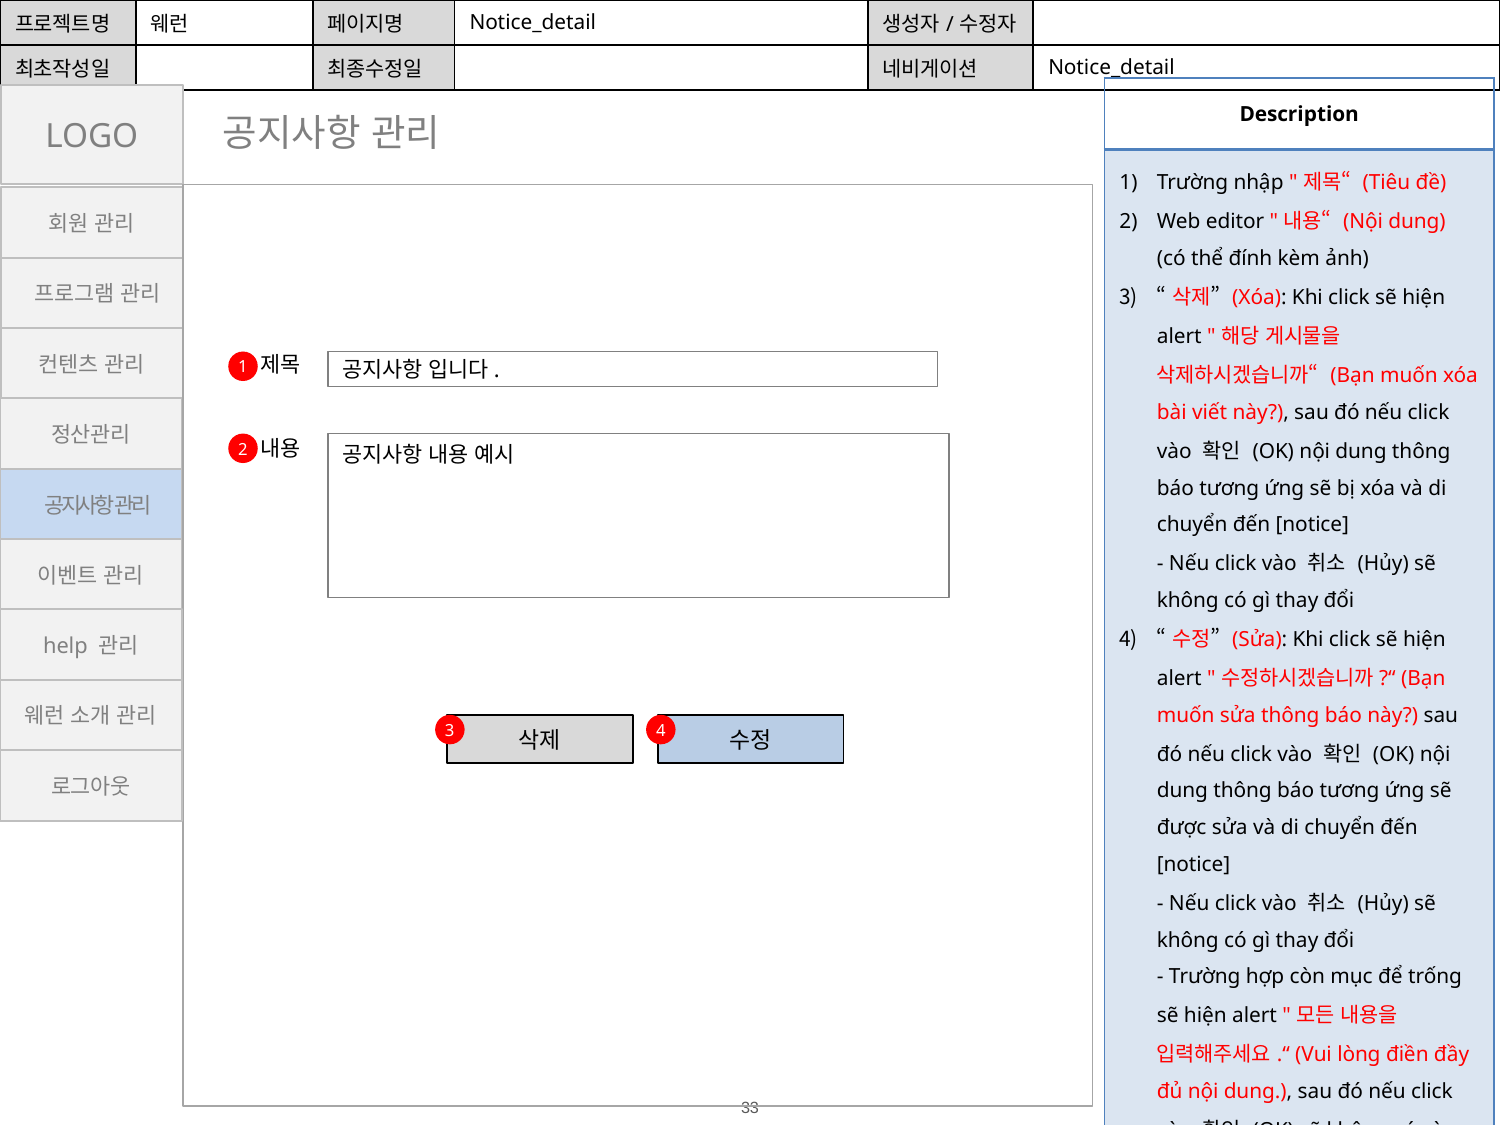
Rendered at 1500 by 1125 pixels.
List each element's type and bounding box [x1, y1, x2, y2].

table_cell [314, 46, 454, 89]
table_header [455, 1, 867, 44]
table_header [869, 1, 1032, 44]
table_header [137, 1, 312, 44]
table_cell [1034, 46, 1499, 89]
table_header [1, 1, 135, 44]
table_cell [869, 46, 1032, 89]
table_cell [1105, 151, 1493, 1125]
table_cell [137, 46, 312, 89]
text_box [208, 101, 456, 162]
text_box [0, 83, 1095, 1108]
table_header [314, 1, 454, 44]
table_cell [1, 46, 135, 83]
table_header [1105, 79, 1493, 148]
table_cell [455, 46, 867, 89]
table_header [1034, 1, 1499, 44]
